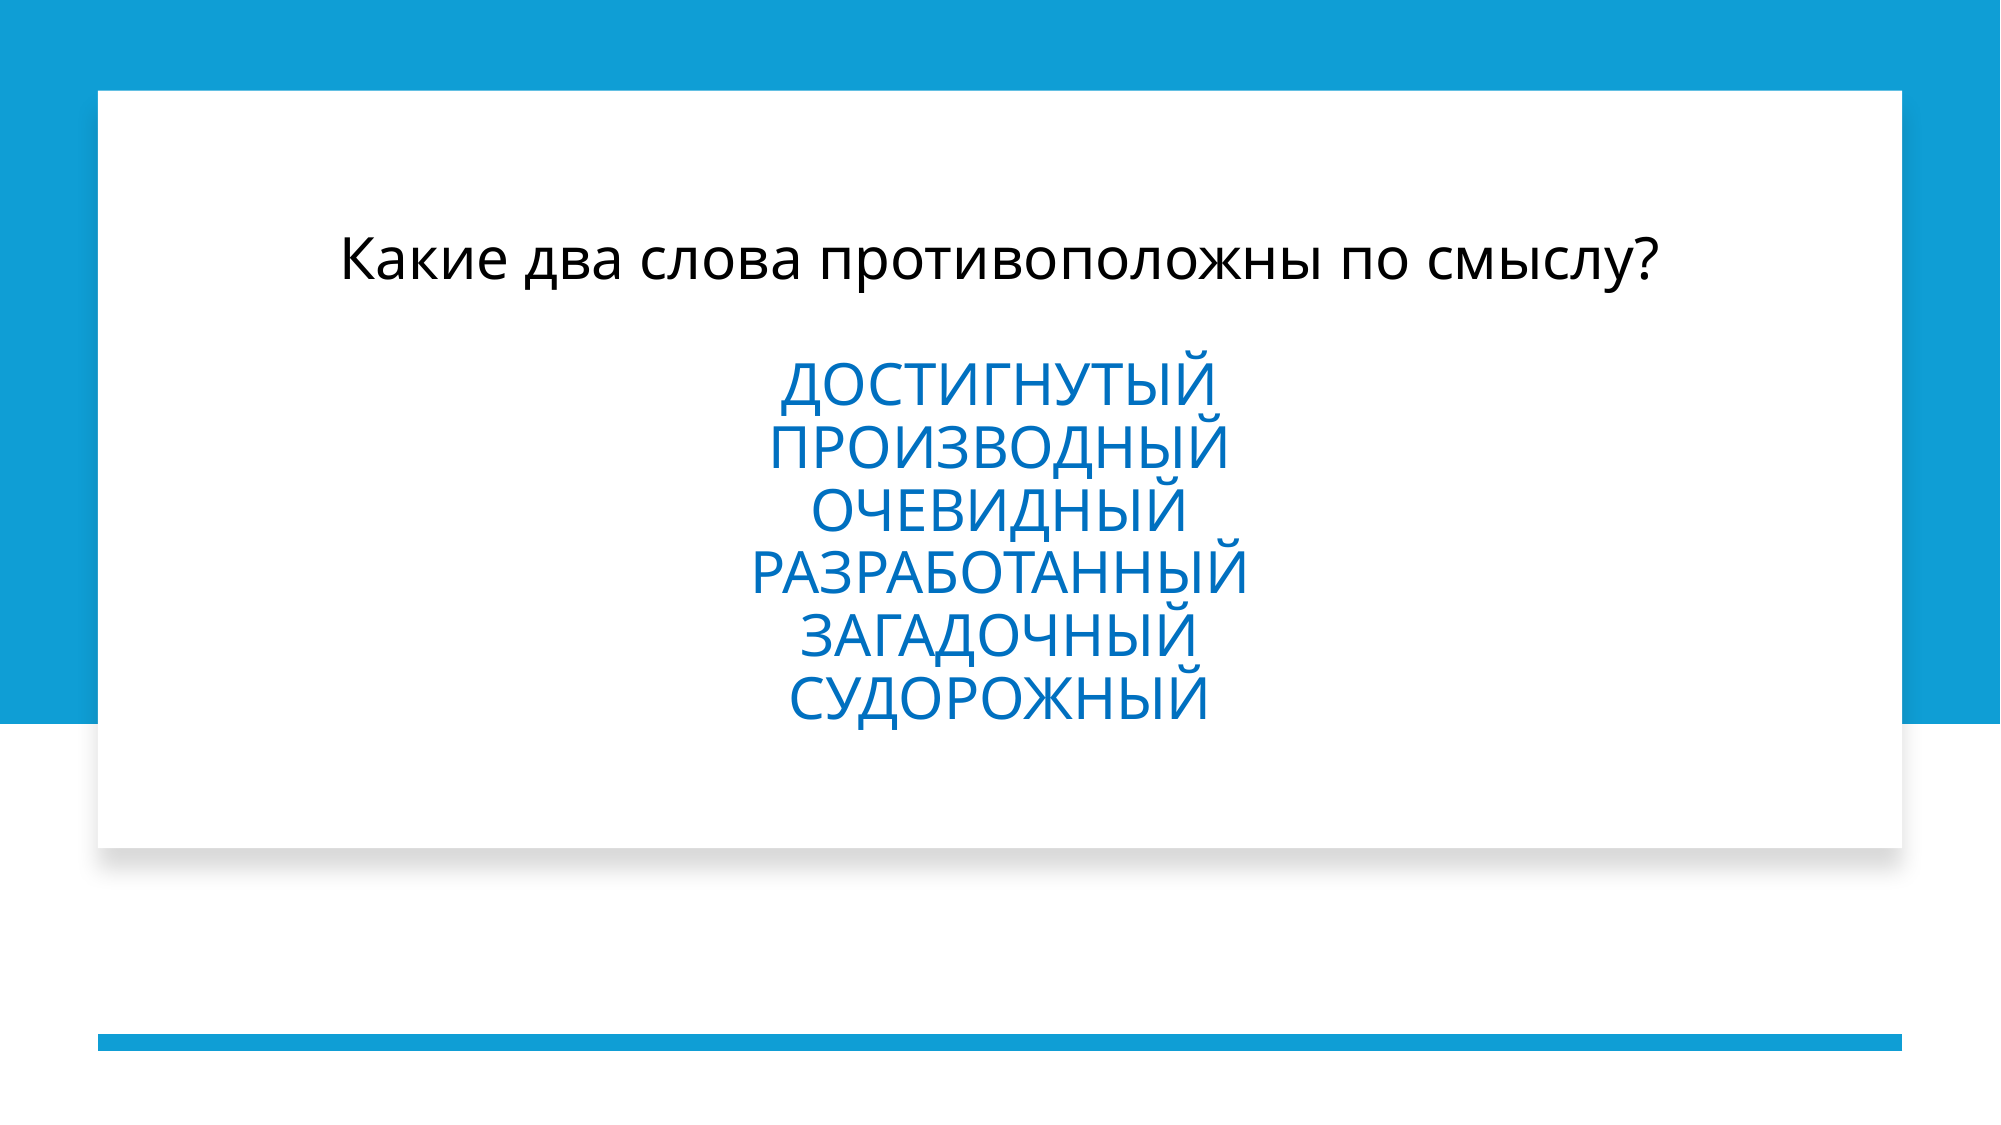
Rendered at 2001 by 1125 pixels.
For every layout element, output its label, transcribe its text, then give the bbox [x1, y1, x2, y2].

text_box [0, 0, 2000, 725]
text_box [0, 725, 2000, 1125]
text_box [96, 89, 1904, 850]
title Какие два слова противоположны по смыслу? ДОСТИГНУТЫЙ ПРОИЗВОДНЫЙ ОЧЕВИДНЫЙ РАЗРАБОТАННЫЙ ЗАГАДОЧНЫЙ СУДОРОЖНЫЙ [249, 212, 1750, 750]
